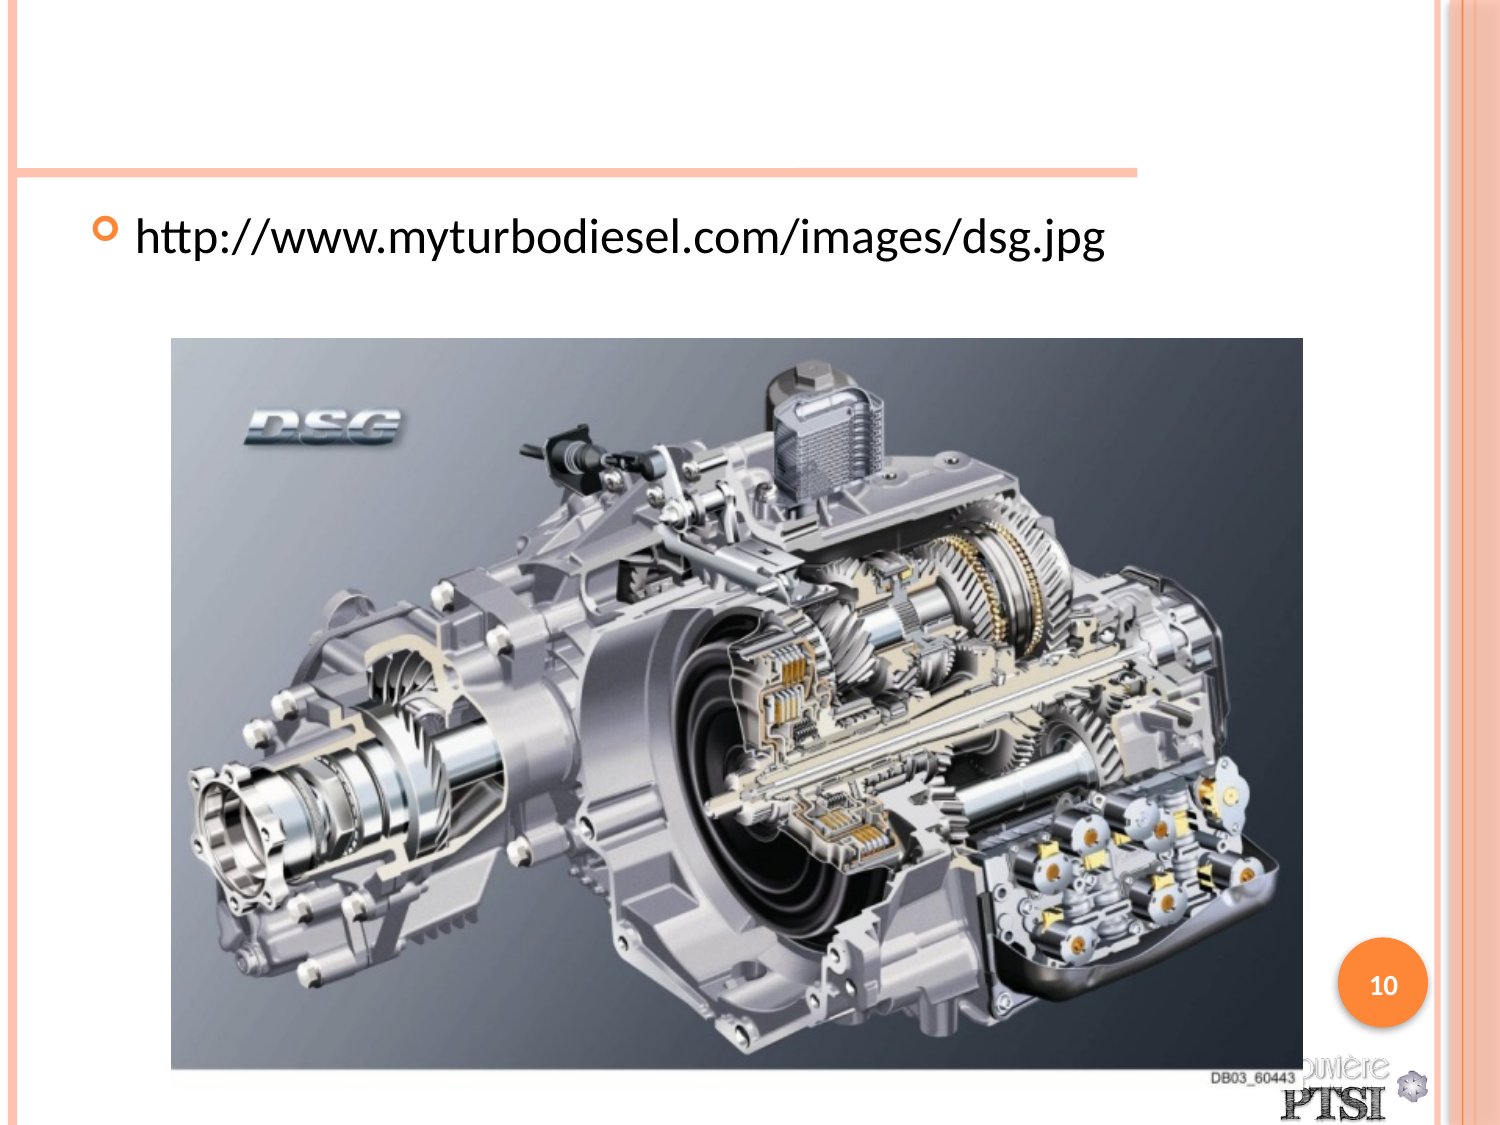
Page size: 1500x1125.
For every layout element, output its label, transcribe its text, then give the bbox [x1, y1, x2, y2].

picture [170, 337, 1428, 1125]
slide_number 10 [1333, 940, 1434, 1027]
list http://www.myturbodiesel.com/images/dsg.jpg [75, 196, 1300, 1062]
